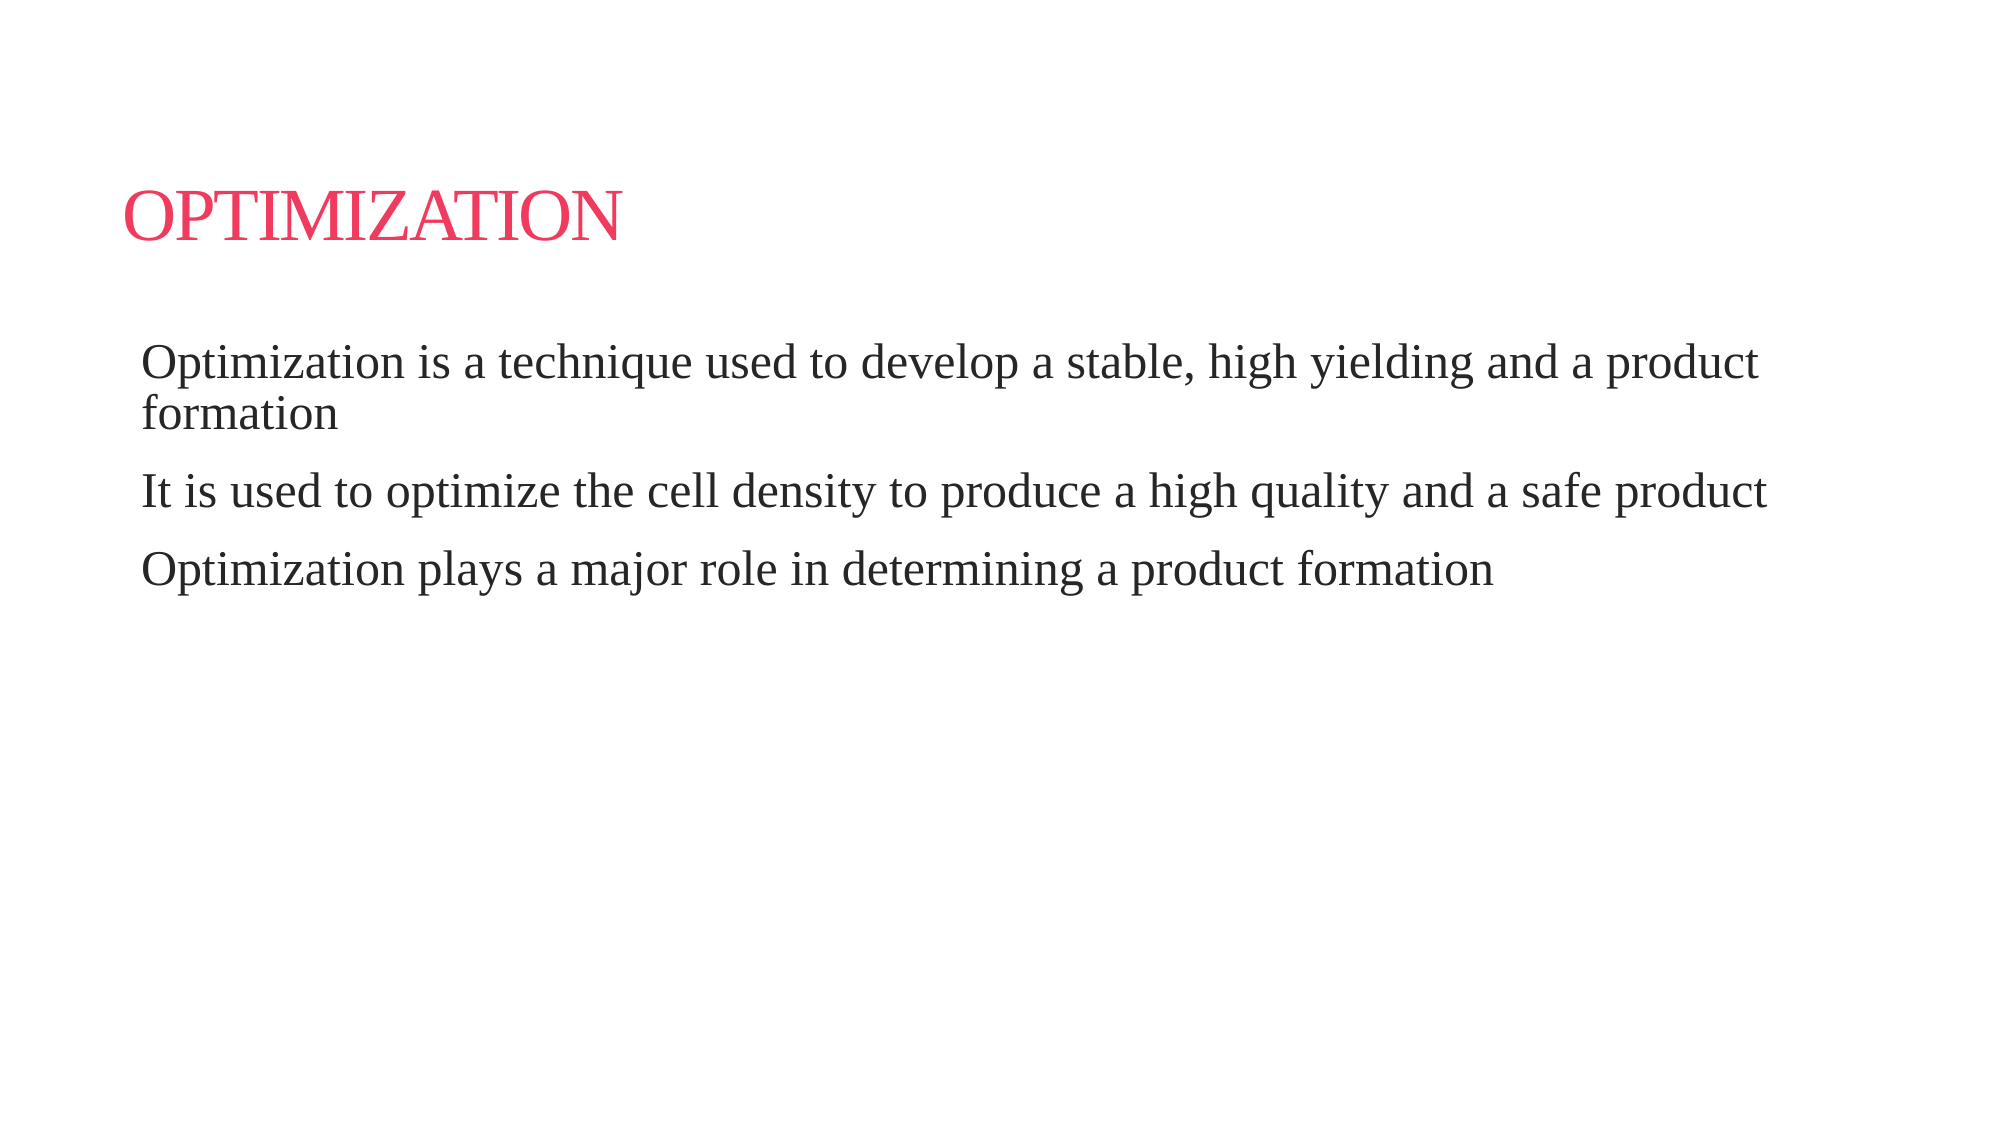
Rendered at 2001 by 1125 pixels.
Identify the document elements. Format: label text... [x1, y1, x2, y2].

title OPTIMIZATION [107, 81, 1875, 354]
list Optimization is a technique used to develop a stable, high yielding and a product formation It is used to optimize the cell density to produce a high quality and a safe product Optimization plays a major role in determining a product formation [111, 329, 1876, 670]
